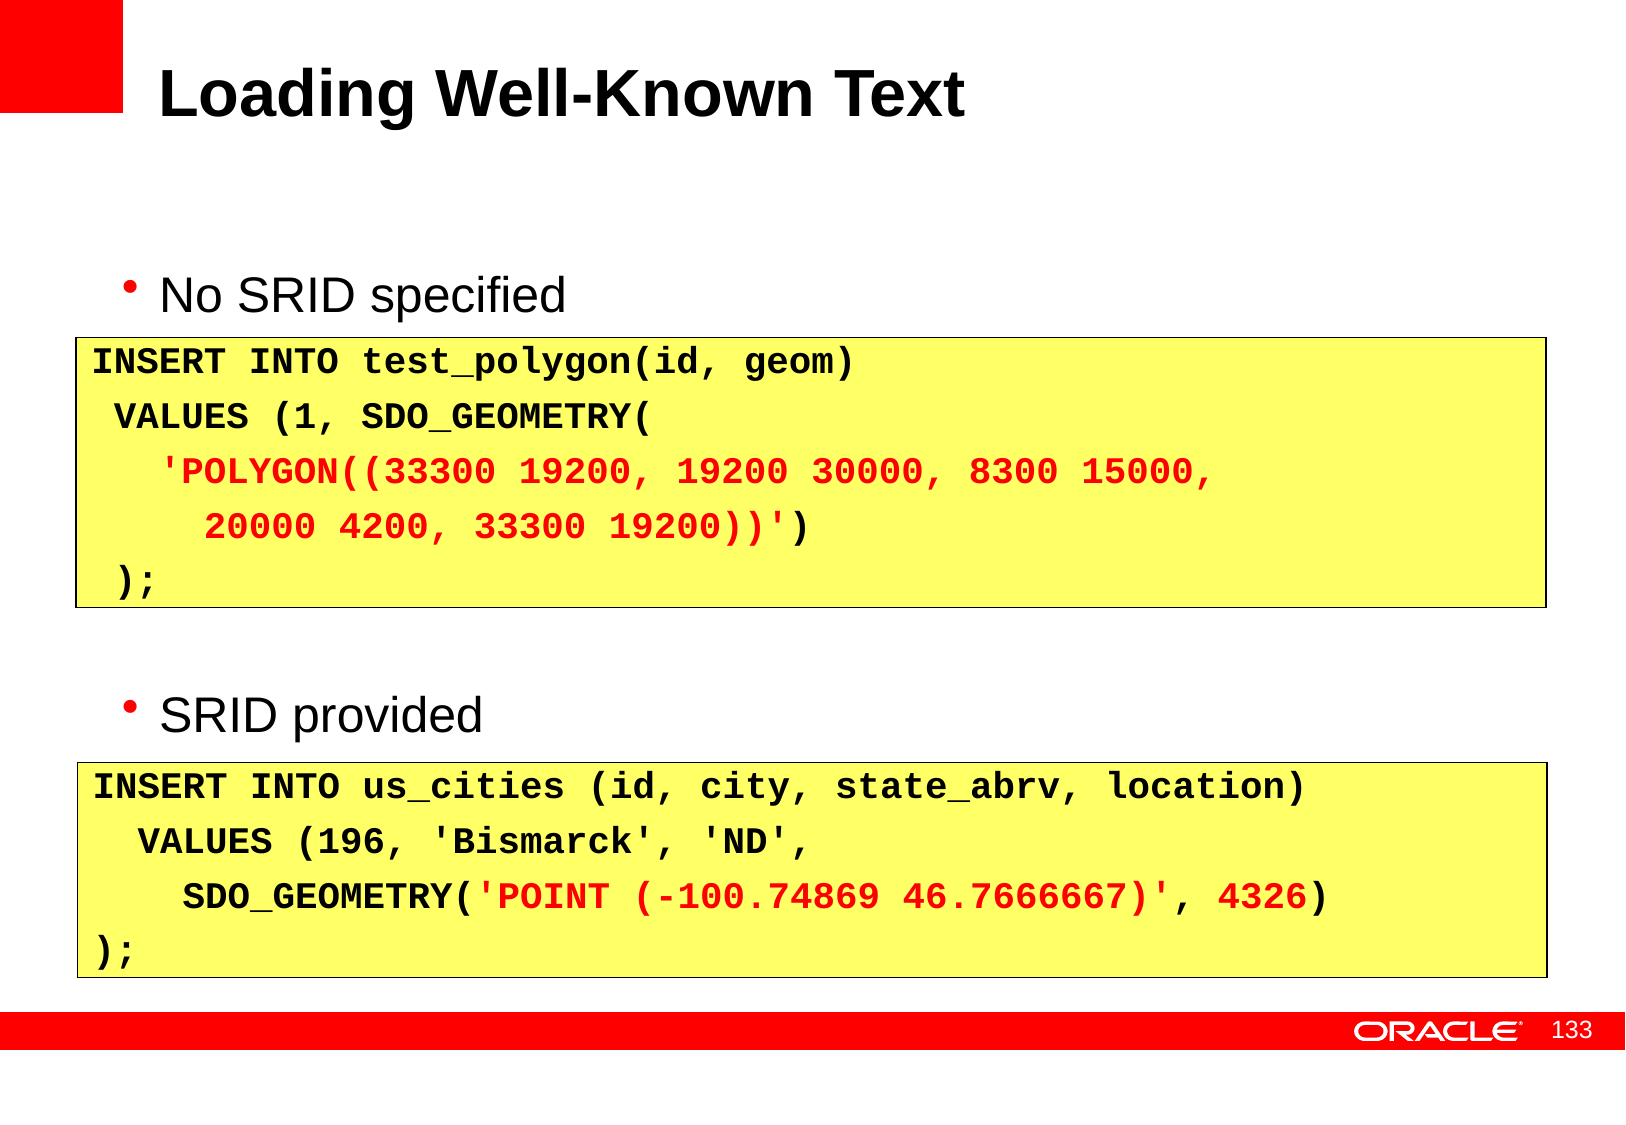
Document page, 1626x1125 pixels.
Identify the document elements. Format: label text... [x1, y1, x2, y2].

picture [0, 0, 123, 113]
list No SRID specified SRID provided [121, 262, 1462, 337]
text_box INSERT INTO us_cities (id, city, state_abrv, location) VALUES (196, 'Bismarck', 'ND', SDO_GEOMETRY('POINT (-100.74869 46.7666667)', 4326) ); [77, 762, 1548, 978]
list No SRID specified SRID provided [121, 608, 1462, 762]
text_box INSERT INTO test_polygon(id, geom) VALUES (1, SDO_GEOMETRY( 'POLYGON((33300 19200, 19200 30000, 8300 15000, 20000 4200, 33300 19200))') ); [76, 337, 1546, 608]
picture [0, 1012, 1625, 1050]
title Loading Well-Known Text [157, 49, 1506, 205]
